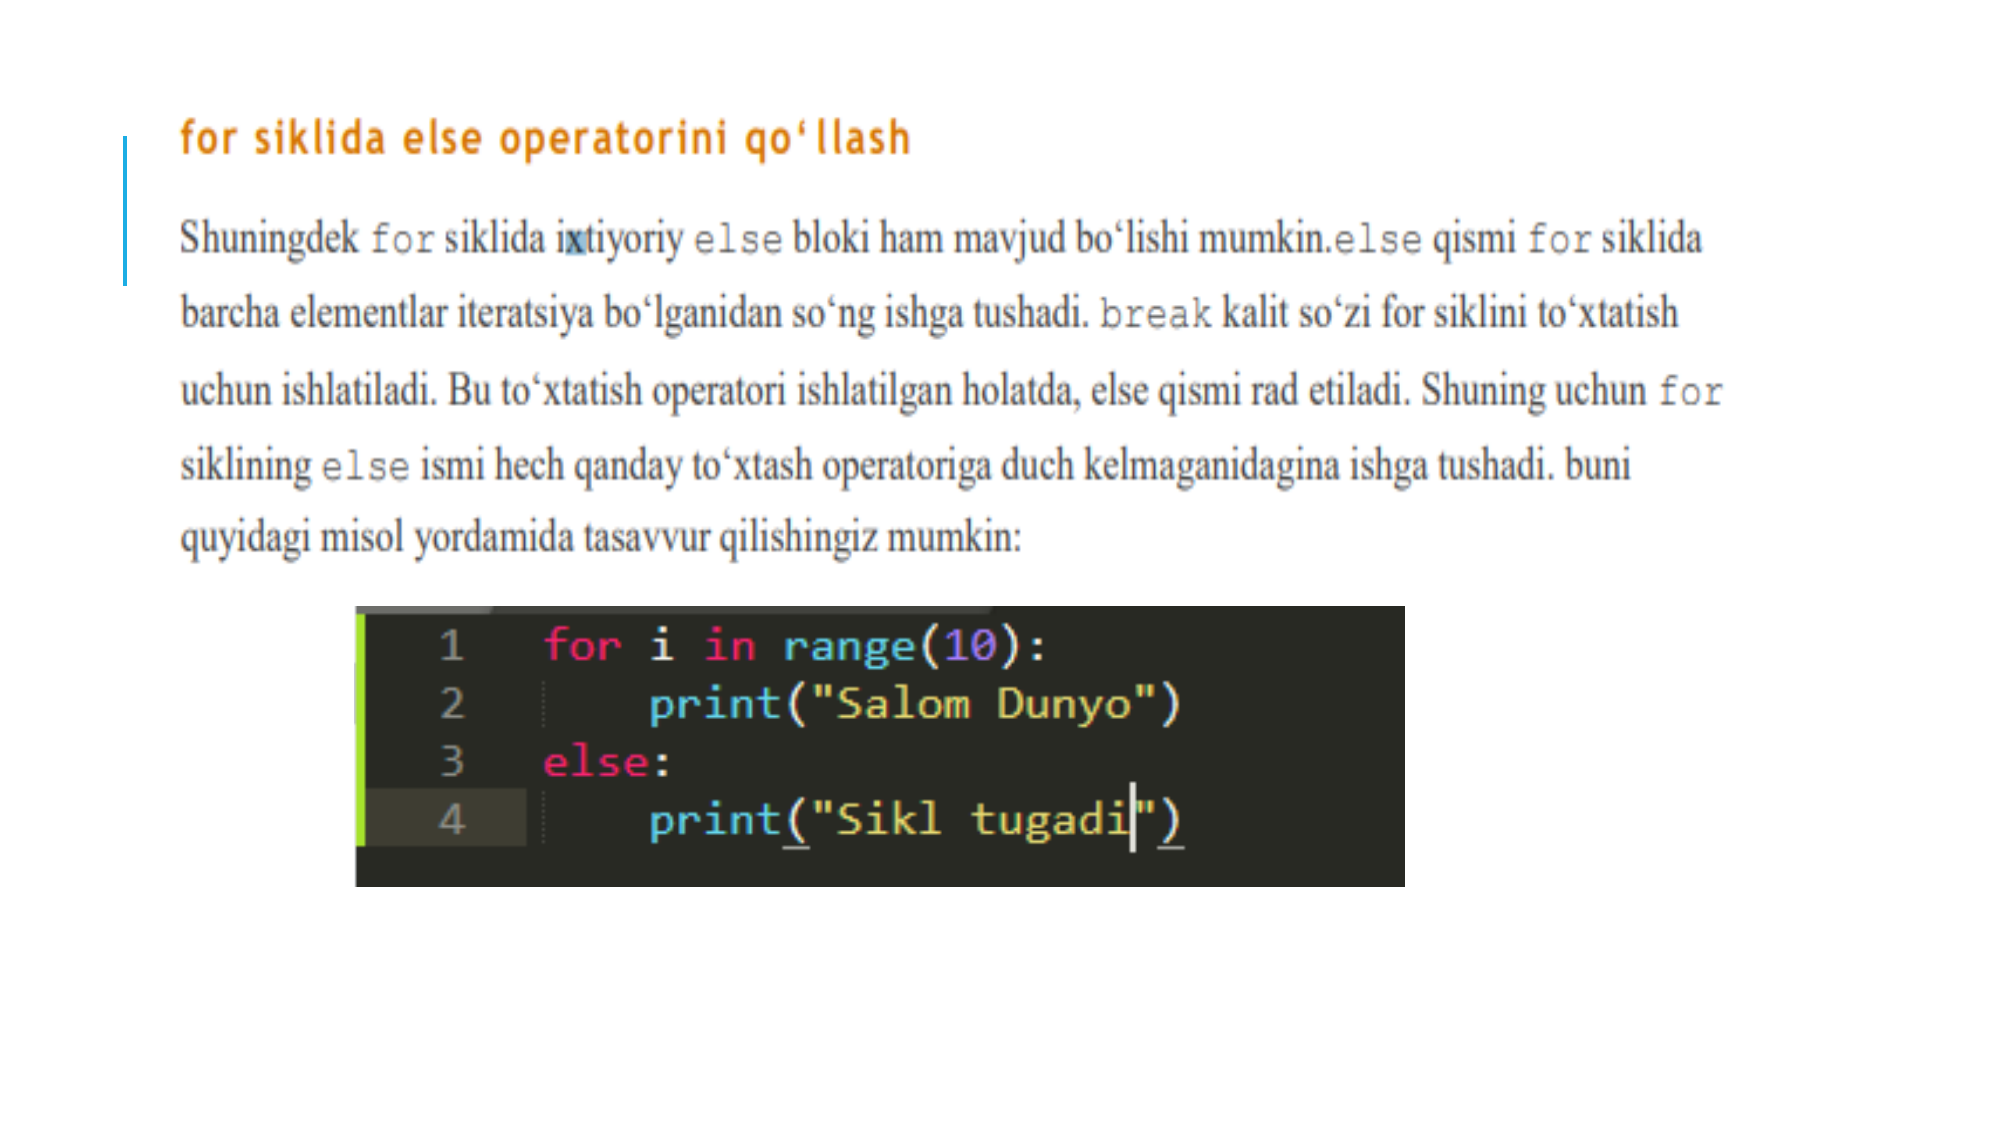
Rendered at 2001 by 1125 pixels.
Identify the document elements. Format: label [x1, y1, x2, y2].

list [354, 606, 1405, 887]
picture [167, 95, 1763, 583]
